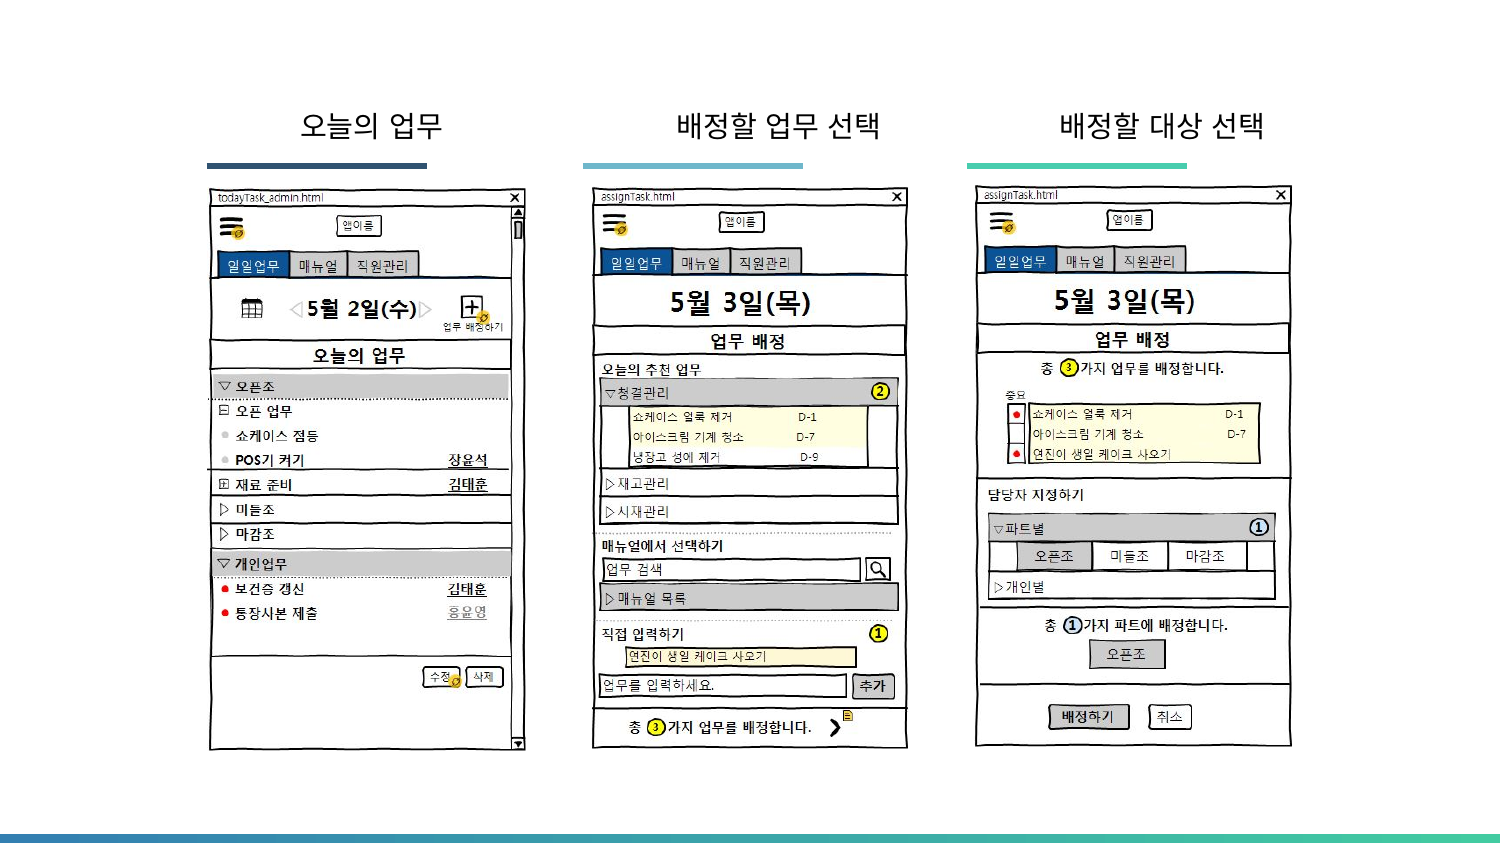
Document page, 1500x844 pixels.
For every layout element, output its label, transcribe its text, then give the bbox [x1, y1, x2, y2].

text_box [0, 832, 1500, 844]
text_box 배정할 업무 선택 [661, 101, 945, 151]
picture [974, 185, 1293, 748]
text_box 오늘의 업무 [285, 101, 569, 151]
picture [206, 186, 526, 751]
picture [590, 186, 909, 749]
text_box 배정할 대상 선택 [1045, 101, 1329, 151]
